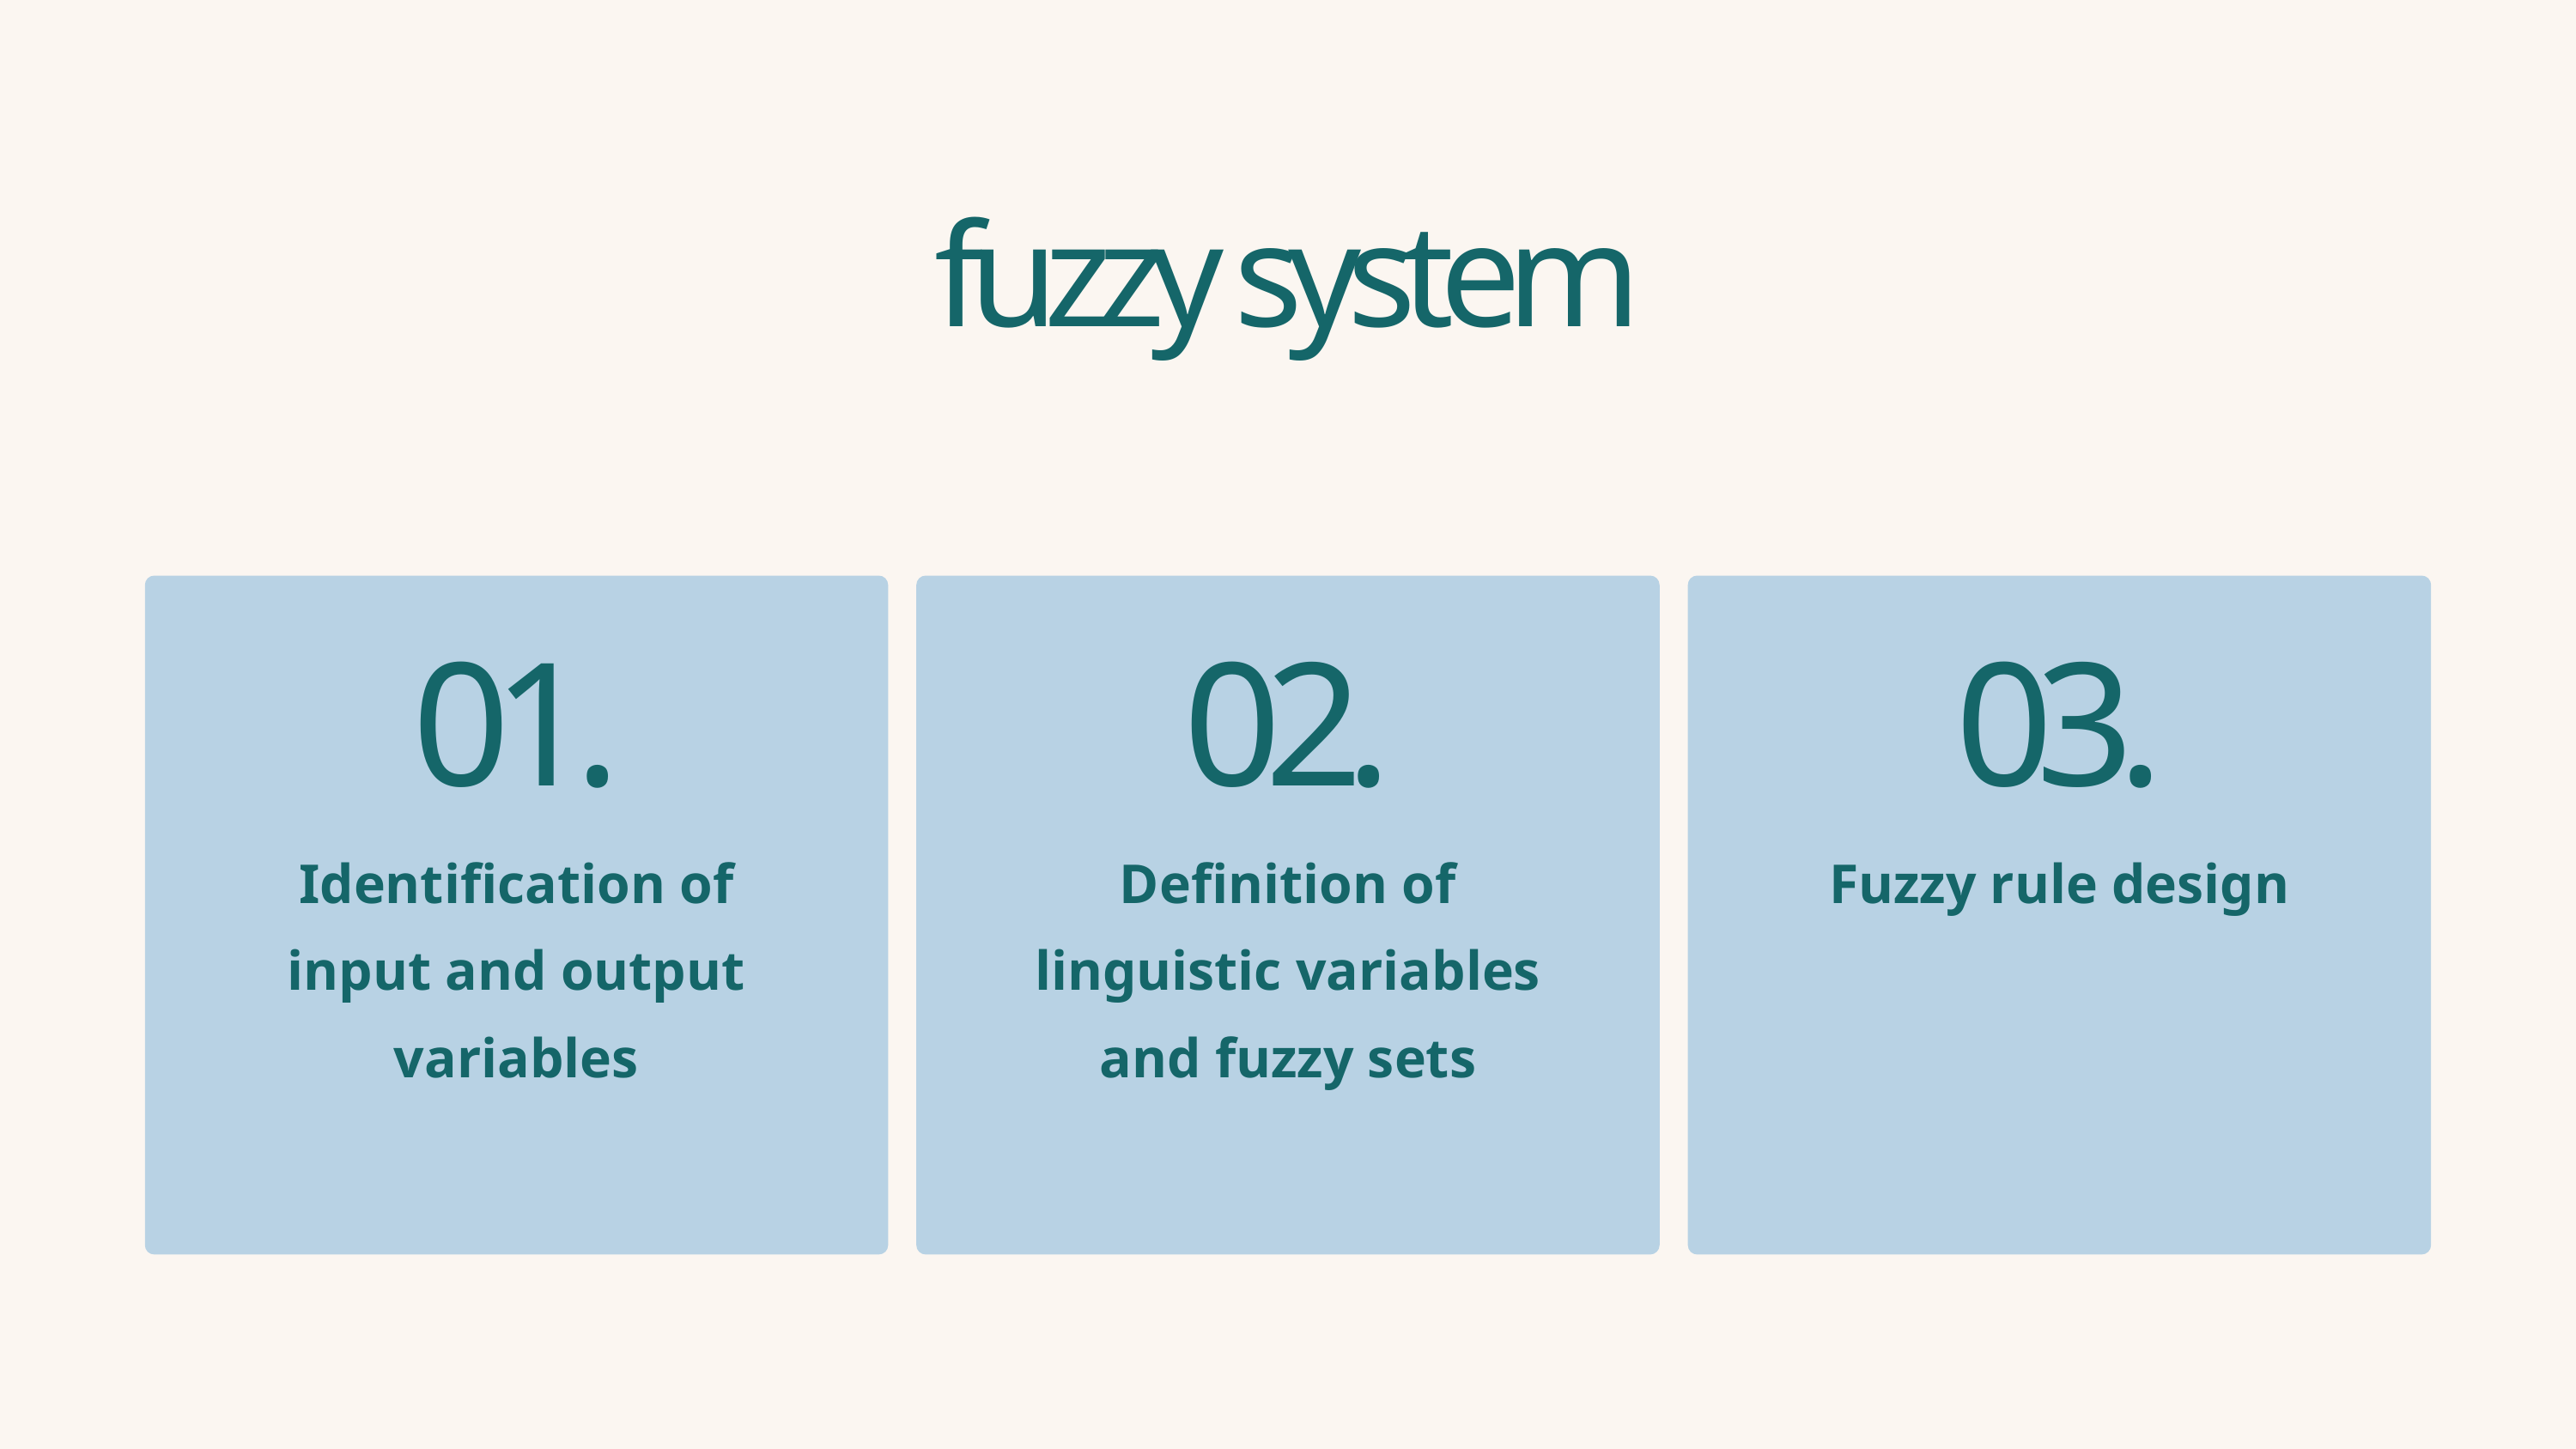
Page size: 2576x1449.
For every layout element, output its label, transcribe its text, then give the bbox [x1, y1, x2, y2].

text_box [915, 575, 1660, 1255]
text_box fuzzy system [538, 218, 2038, 356]
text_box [1687, 575, 2432, 1255]
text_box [144, 575, 889, 1255]
